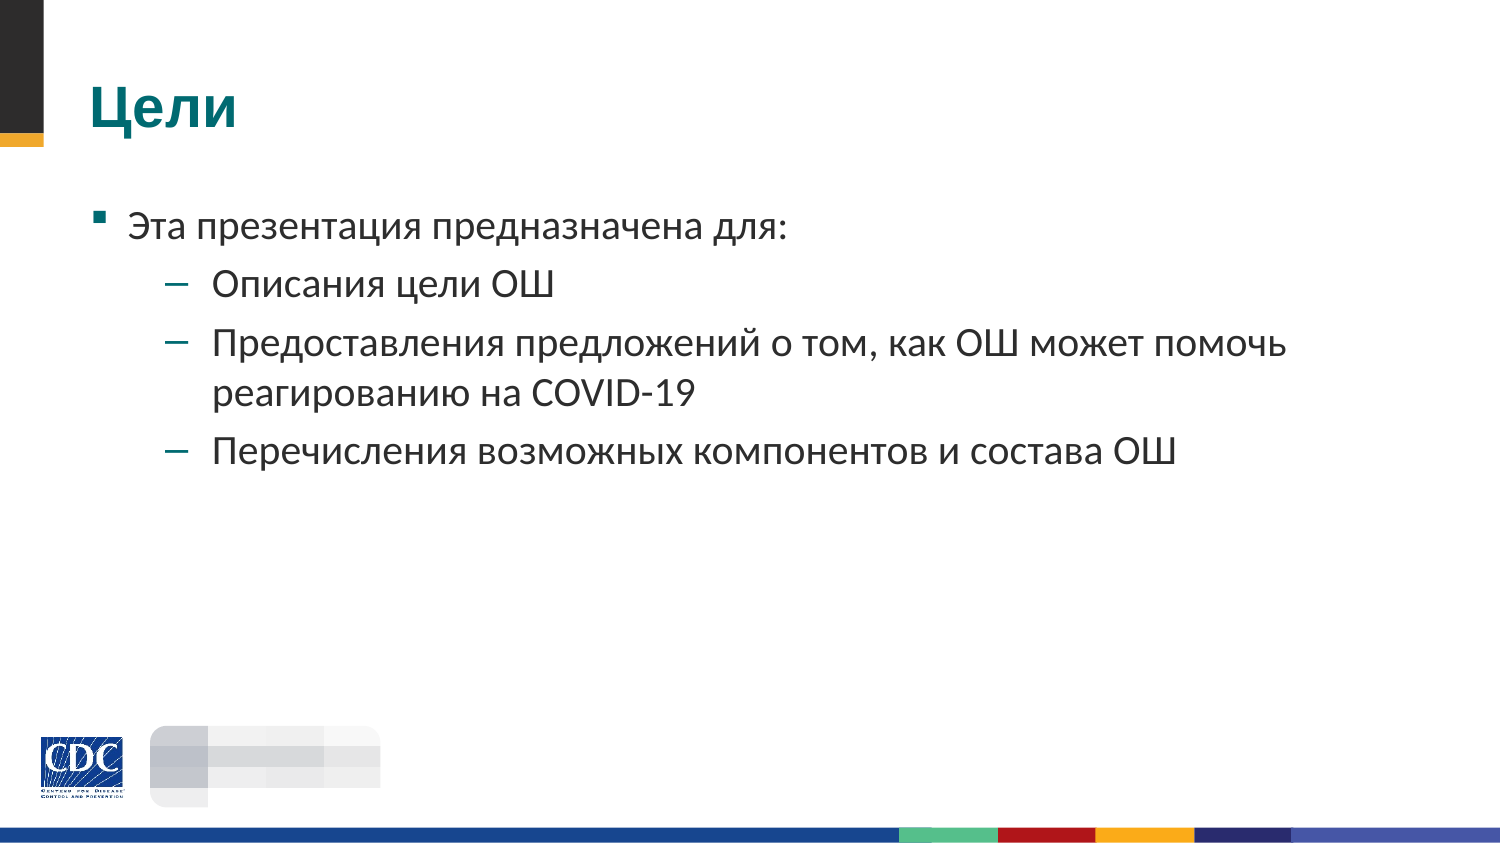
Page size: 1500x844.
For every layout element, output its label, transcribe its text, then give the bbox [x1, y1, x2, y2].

list Эта презентация предназначена для: Описания цели ОШ Предоставления предложений о том, как ОШ может помочь реагированию на COVID-19 Перечисления возможных компонентов и состава ОШ [75, 190, 1414, 739]
title Цели [75, 33, 1425, 147]
picture [41, 737, 125, 798]
